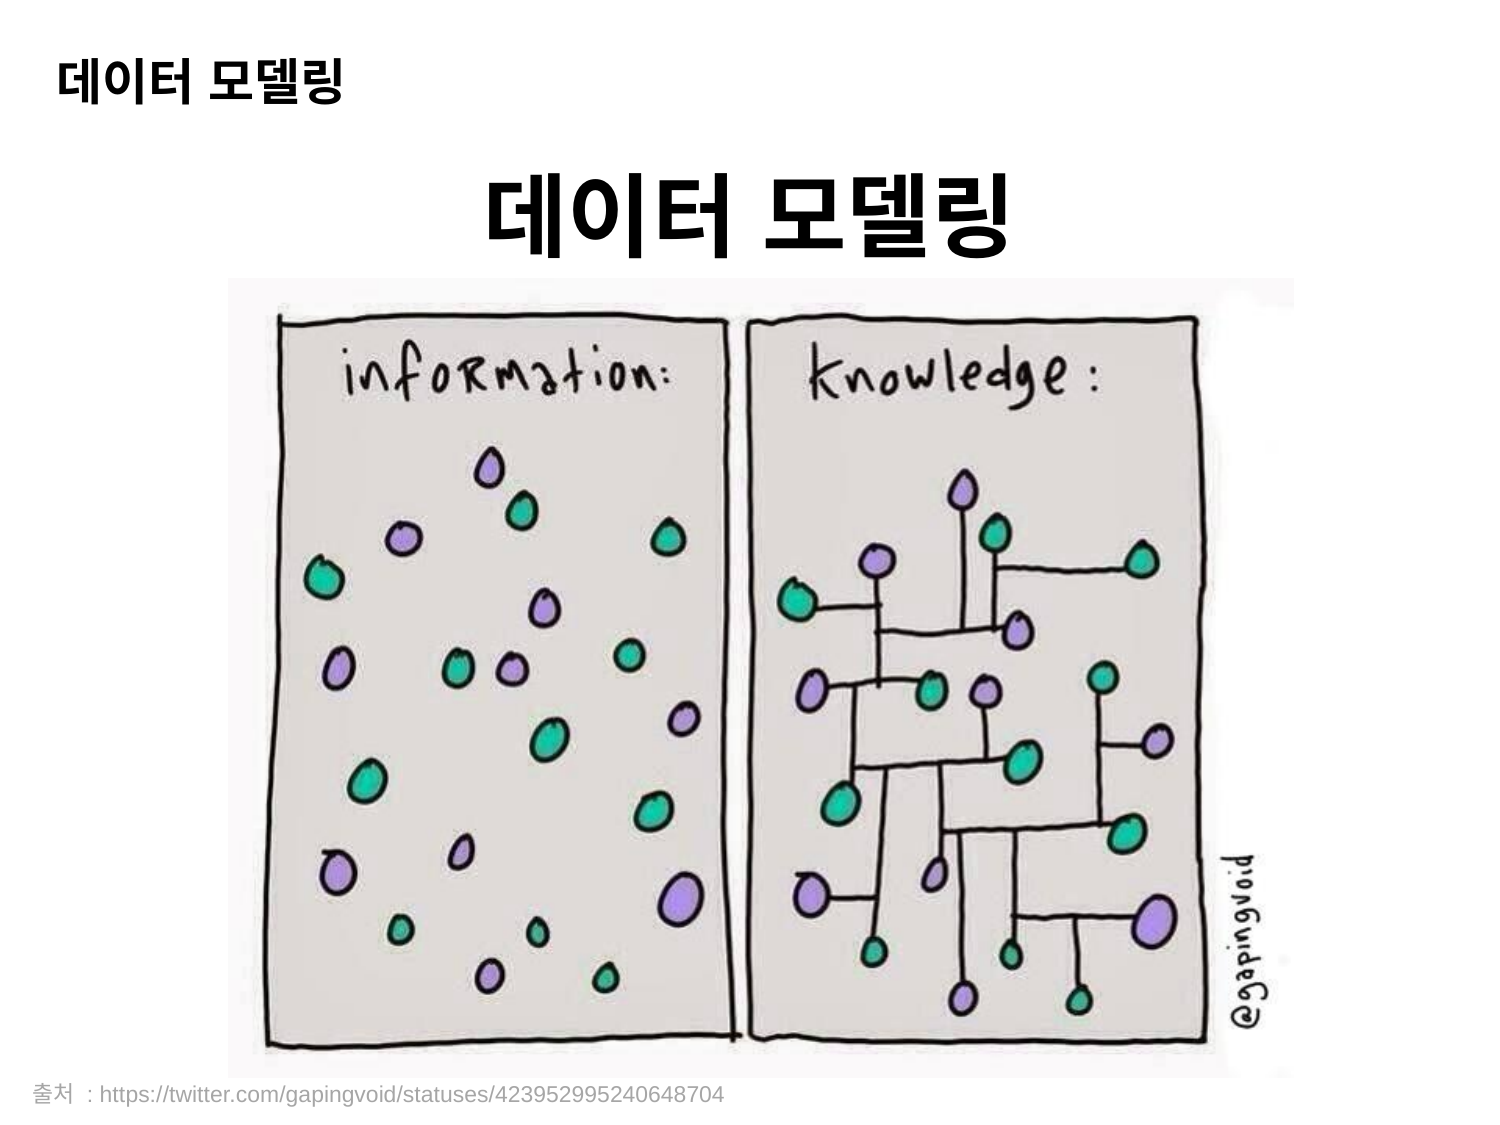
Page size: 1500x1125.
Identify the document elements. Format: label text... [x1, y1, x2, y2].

picture [228, 278, 1295, 1078]
text_box 출처 : https://twitter.com/gapingvoid/statuses/423952995240648704 [17, 1072, 1069, 1115]
title 데이터 모델링 [0, 125, 1500, 303]
list 데이터 모델링 [41, 42, 727, 126]
